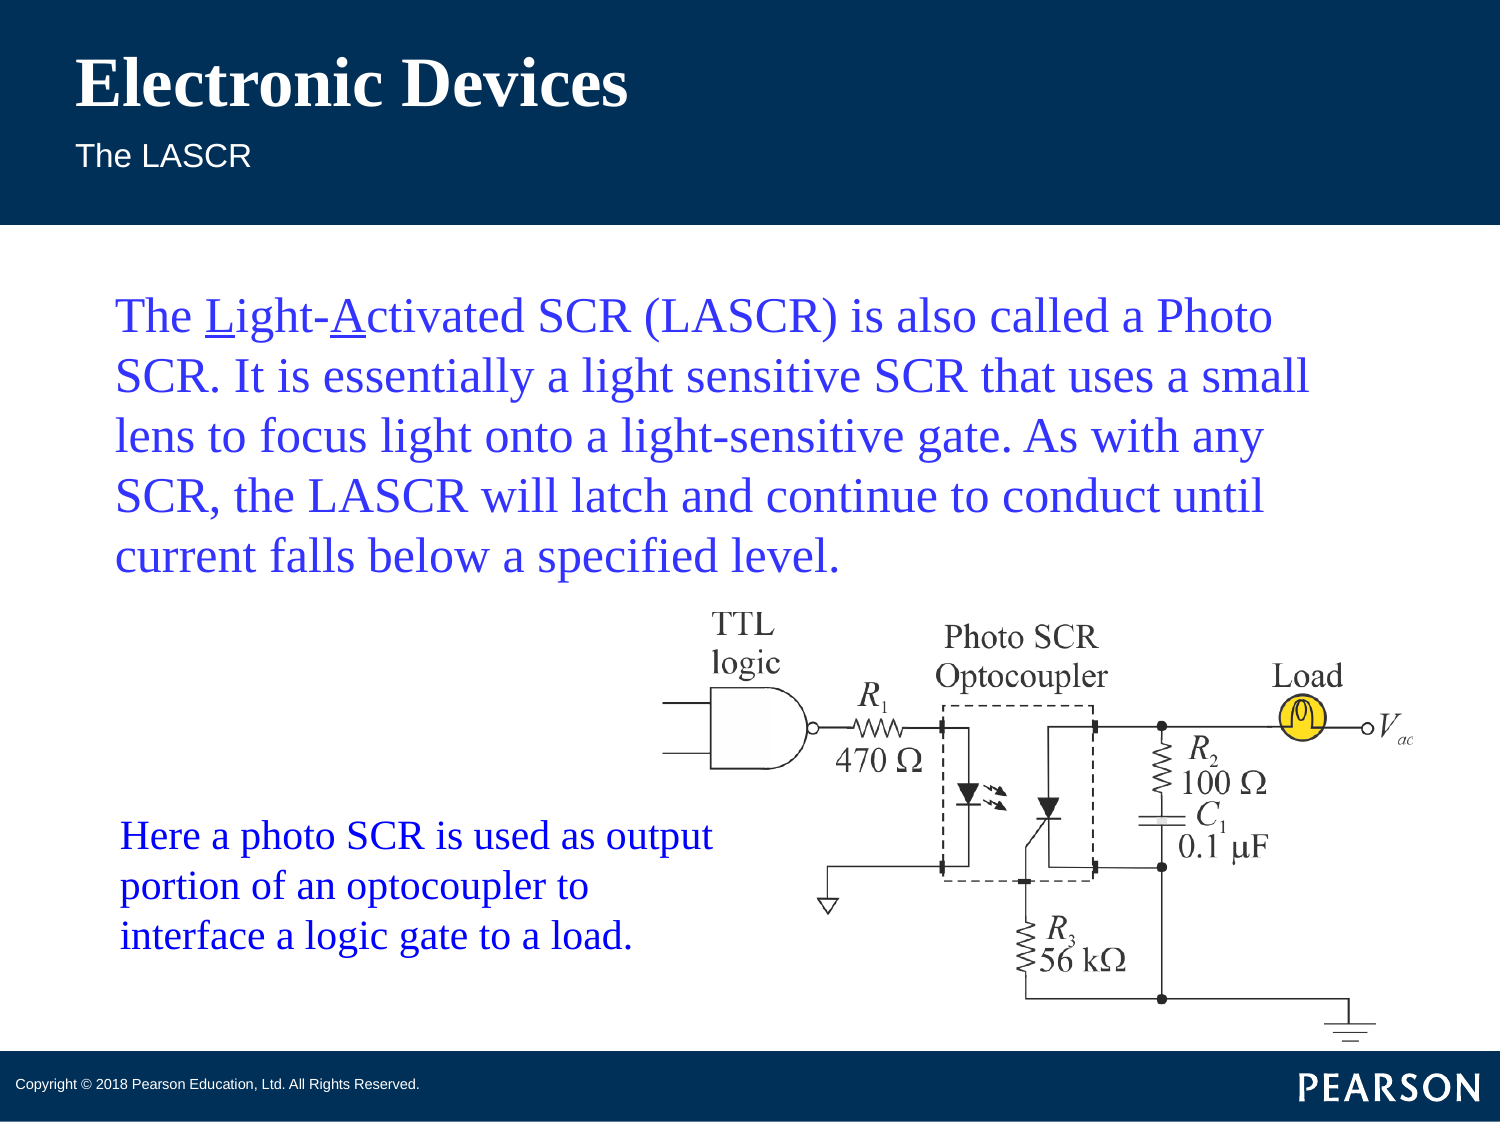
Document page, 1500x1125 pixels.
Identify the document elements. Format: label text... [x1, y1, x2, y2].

text_box The Light-Activated SCR (LASCR) is also called a Photo SCR. It is essentially a light sensitive SCR that uses a small lens to focus light onto a light-sensitive gate. As with any SCR, the LASCR will latch and continue to conduct until current falls below a specified level. [99, 274, 1350, 590]
text_box Here a photo SCR is used as output portion of an optocoupler to interface a logic gate to a load. [104, 800, 657, 965]
picture [662, 612, 1413, 1043]
title Electronic Devices [75, 35, 1425, 133]
list The LASCR [75, 133, 1425, 200]
